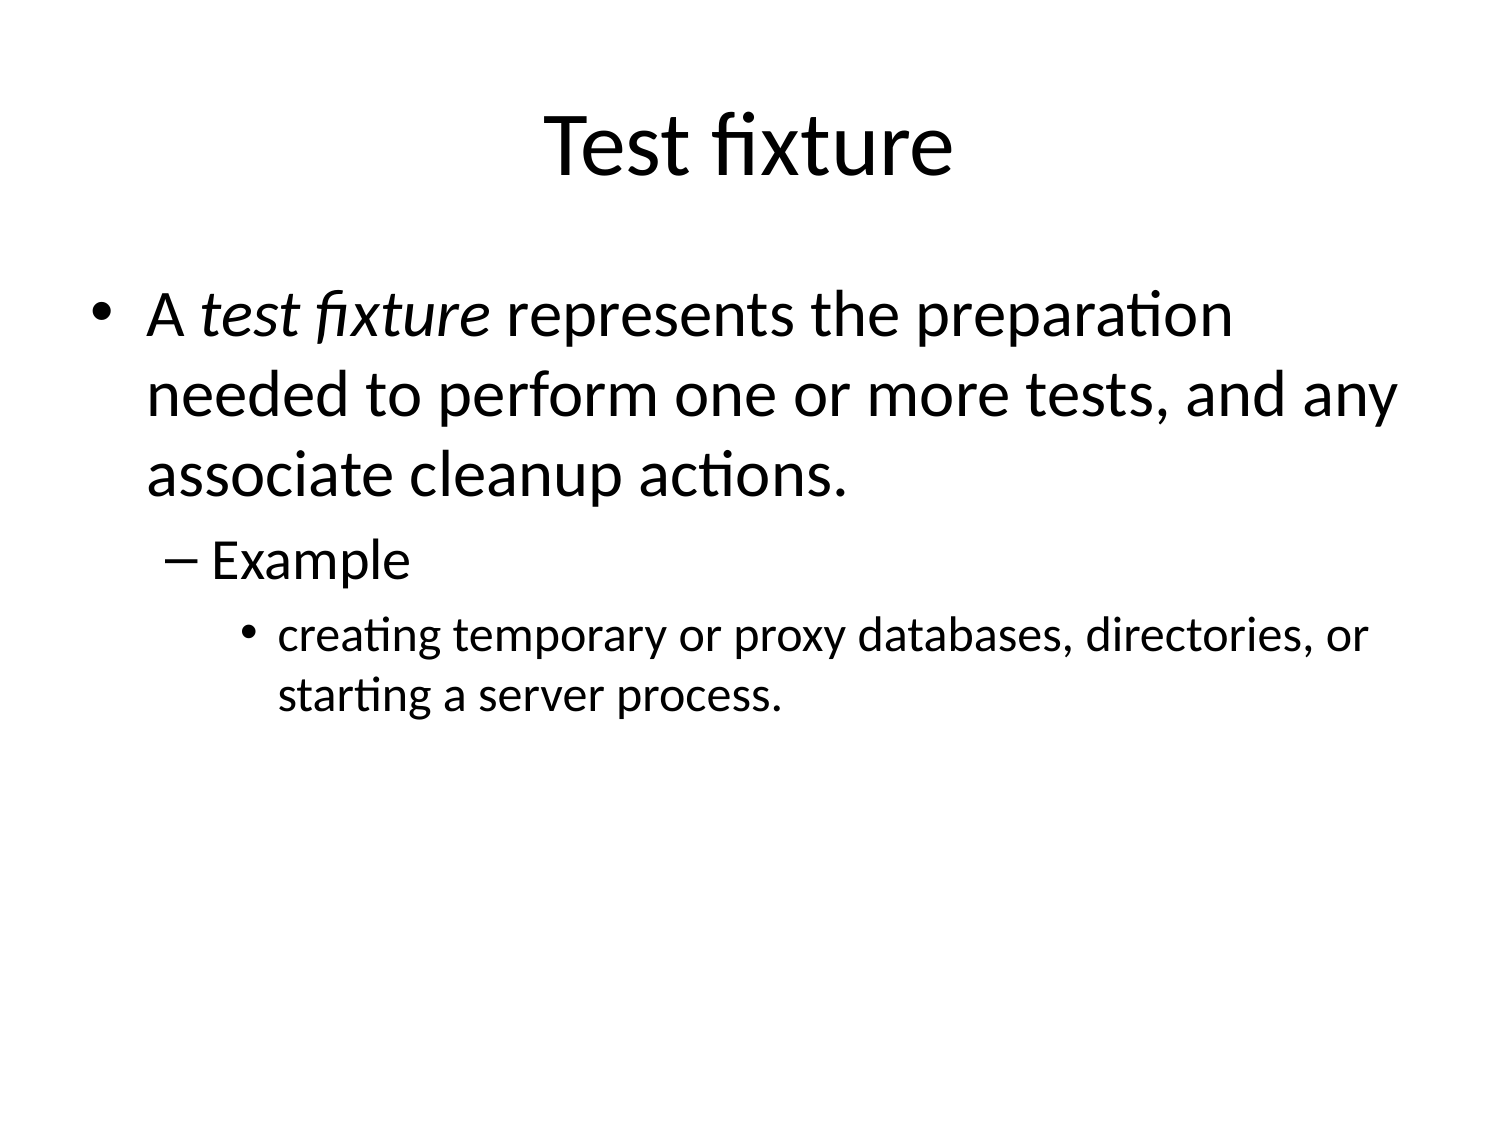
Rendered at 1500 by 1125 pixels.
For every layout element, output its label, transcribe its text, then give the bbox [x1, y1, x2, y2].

title Test fixture [75, 45, 1425, 233]
list A test fixture represents the preparation needed to perform one or more tests, and any associate cleanup actions. Example creating temporary or proxy databases, directories, or starting a server process. [75, 262, 1425, 1005]
